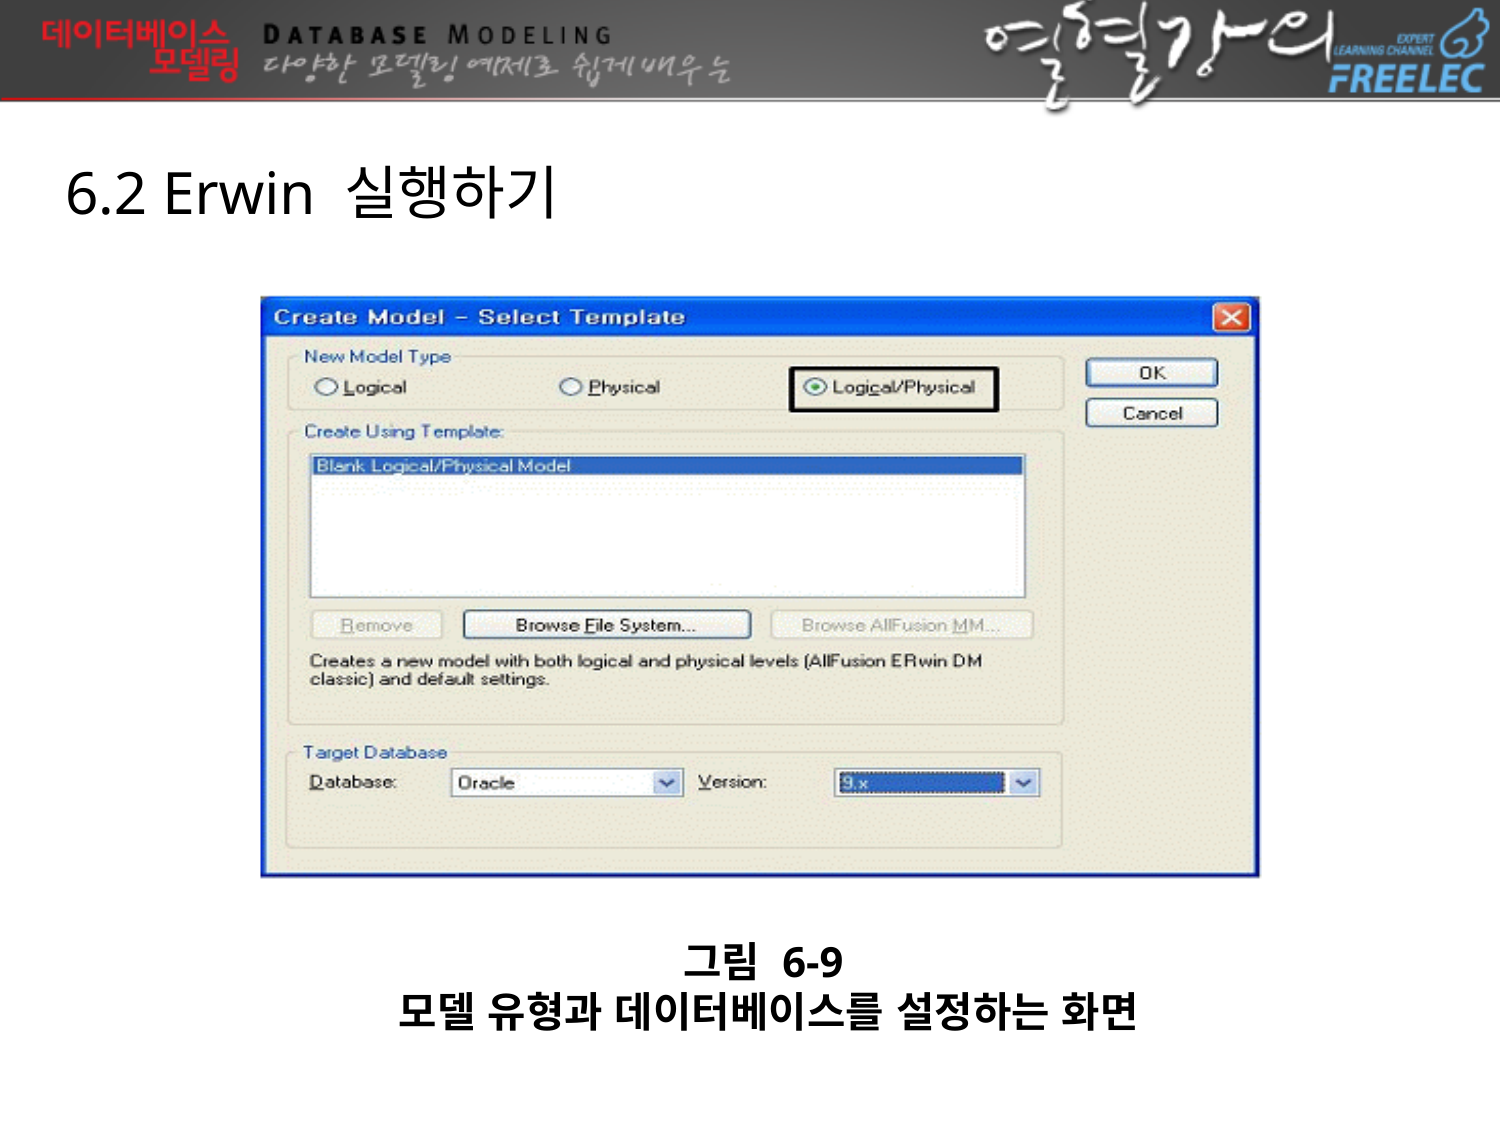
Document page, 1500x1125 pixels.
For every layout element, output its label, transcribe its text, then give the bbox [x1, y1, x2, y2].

text_box 6.2 Erwin 실행하기 [50, 148, 574, 234]
picture [0, 0, 1500, 1125]
text_box 그림 6-9 모델 유형과 데이터베이스를 설정하는 화면 [612, 929, 926, 1043]
